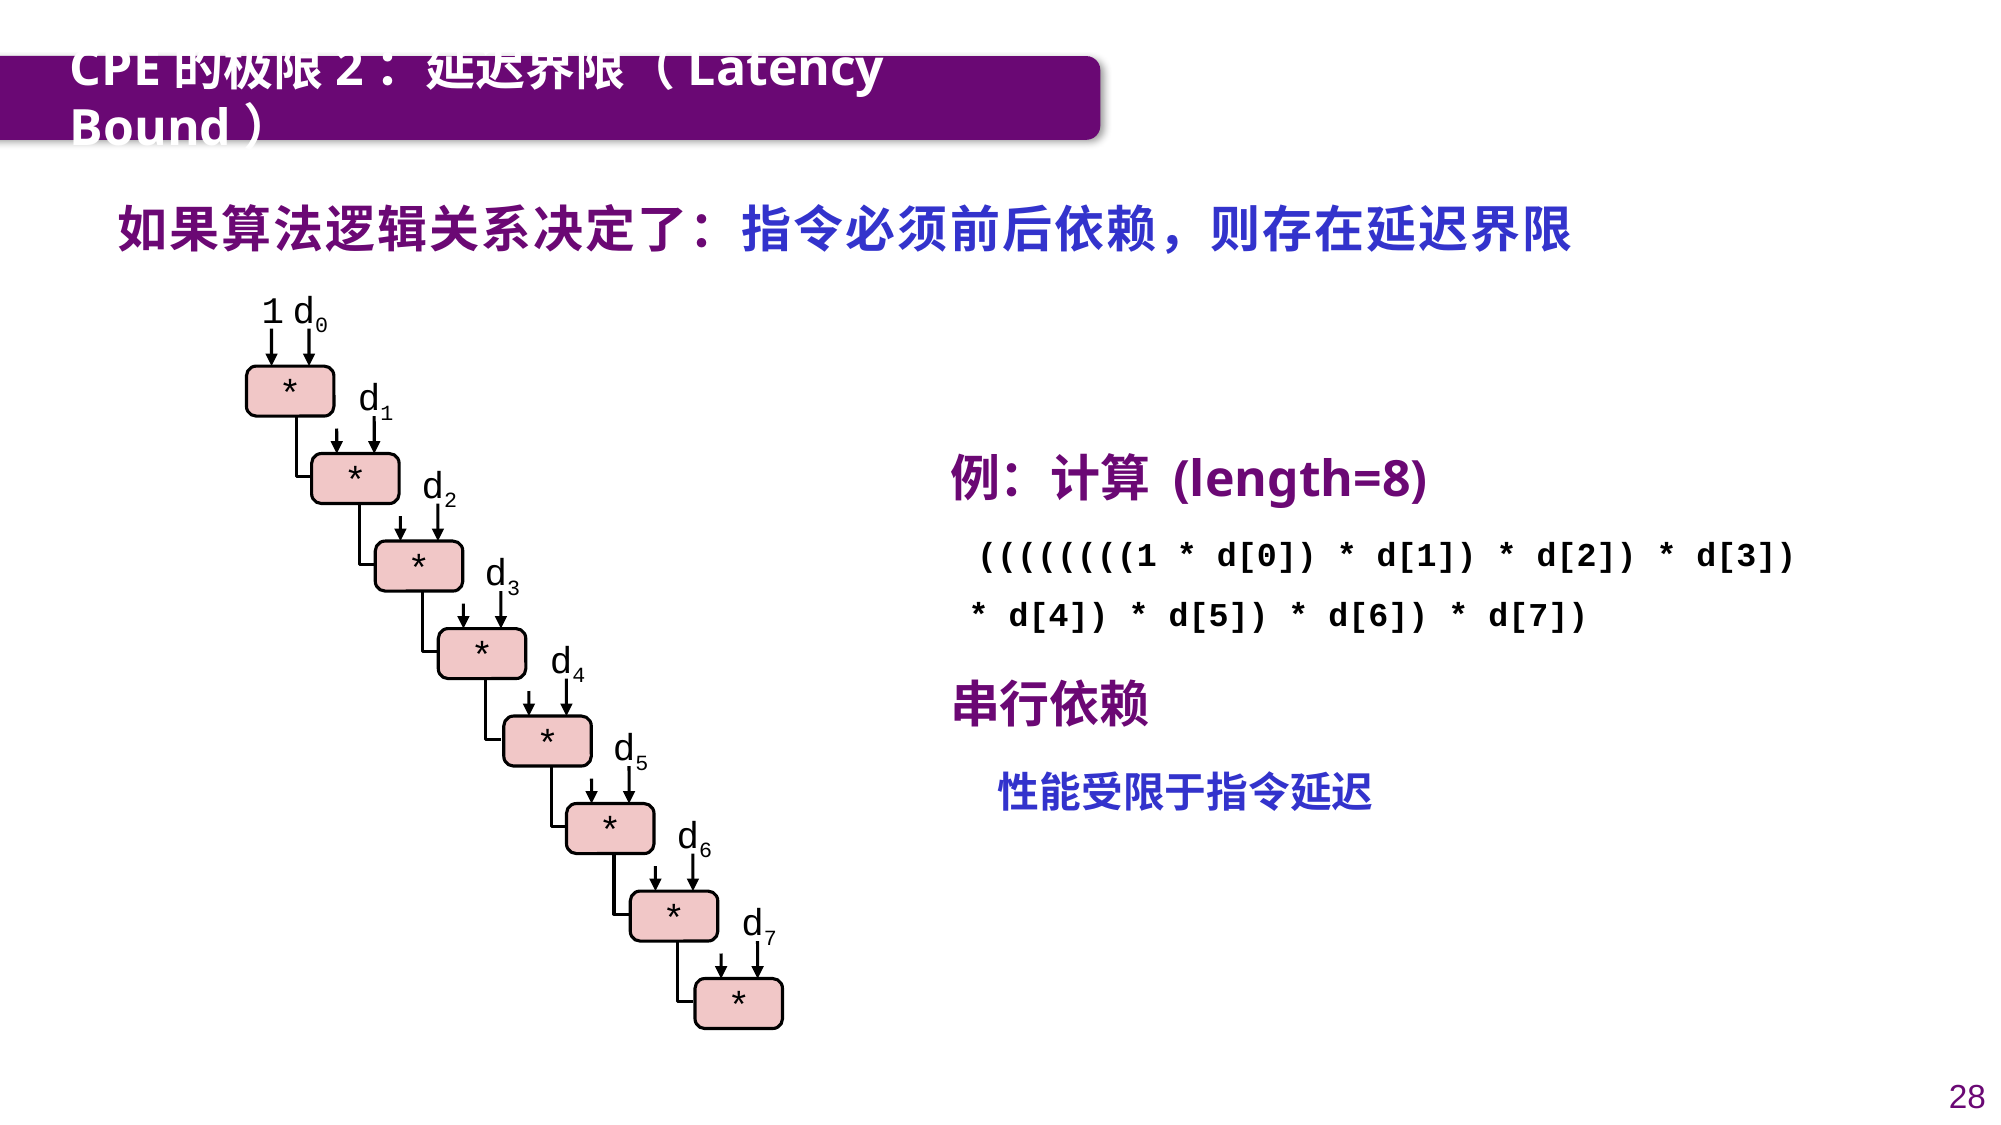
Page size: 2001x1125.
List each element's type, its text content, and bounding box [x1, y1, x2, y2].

text_box * [566, 803, 655, 854]
text_box d5 [604, 715, 657, 782]
text_box [522, 691, 536, 717]
text_box * [503, 716, 592, 767]
text_box [622, 782, 636, 804]
text_box [0, 55, 1101, 140]
text_box * [246, 366, 334, 417]
text_box d3 [475, 541, 529, 607]
text_box * [630, 891, 718, 942]
text_box [330, 428, 343, 454]
text_box 如果算法逻辑关系决定了：指令必须前后依赖，则存在延迟界限 [100, 188, 1906, 267]
text_box d1 [349, 366, 403, 432]
text_box d4 [541, 628, 595, 695]
text_box [613, 853, 630, 915]
text_box * [311, 453, 400, 504]
text_box [422, 591, 438, 652]
text_box [296, 415, 312, 477]
text_box [302, 345, 316, 367]
text_box [485, 678, 501, 740]
text_box CPE的极限2：延迟界限（Latency Bound） [55, 54, 1089, 138]
text_box 1 [254, 278, 283, 339]
text_box d6 [667, 803, 721, 870]
text_box d0 [283, 278, 337, 345]
text_box [714, 953, 728, 979]
text_box [494, 607, 508, 629]
slide_number 28 [1918, 1065, 2000, 1125]
text_box * [375, 541, 463, 592]
text_box [431, 520, 445, 542]
text_box [265, 339, 278, 367]
text_box [649, 866, 662, 892]
text_box [677, 940, 693, 1002]
text_box [457, 603, 470, 629]
text_box [751, 957, 764, 979]
text_box 例：计算 (length=8) ((((((((1 * d[0]) * d[1]) * d[2]) * d[3]) * d[4]) * d[5]) * d[6]) * d[7]) 串行依赖 性能受限于指令延迟 [934, 408, 1870, 860]
text_box [585, 778, 598, 804]
text_box [686, 870, 700, 892]
text_box * [438, 628, 526, 679]
text_box d2 [412, 453, 466, 520]
text_box [560, 695, 573, 717]
text_box d7 [732, 891, 786, 957]
text_box [359, 503, 375, 565]
text_box [394, 516, 407, 542]
text_box * [695, 978, 783, 1029]
text_box [368, 432, 381, 454]
text_box [551, 766, 567, 827]
